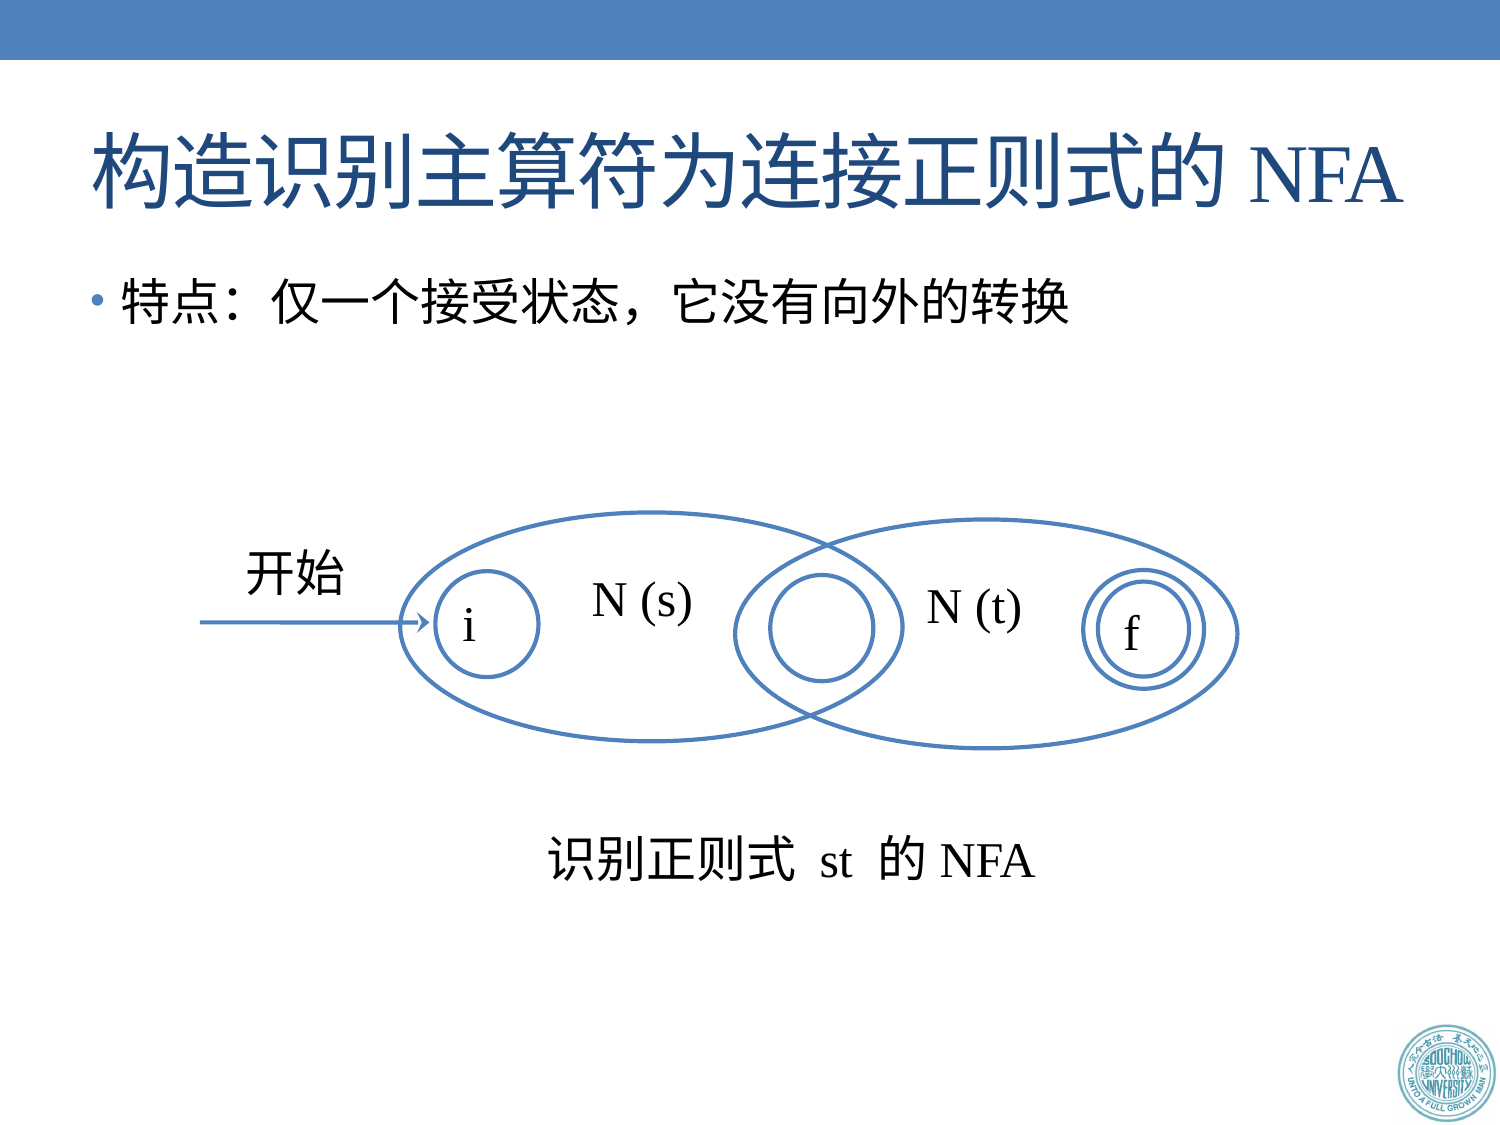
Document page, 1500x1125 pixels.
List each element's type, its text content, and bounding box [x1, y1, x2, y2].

title 构造识别主算符为连接正则式的NFA [75, 87, 1425, 250]
list 特点：仅一个接受状态，它没有向外的转换 [75, 262, 1425, 1063]
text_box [199, 512, 1238, 897]
